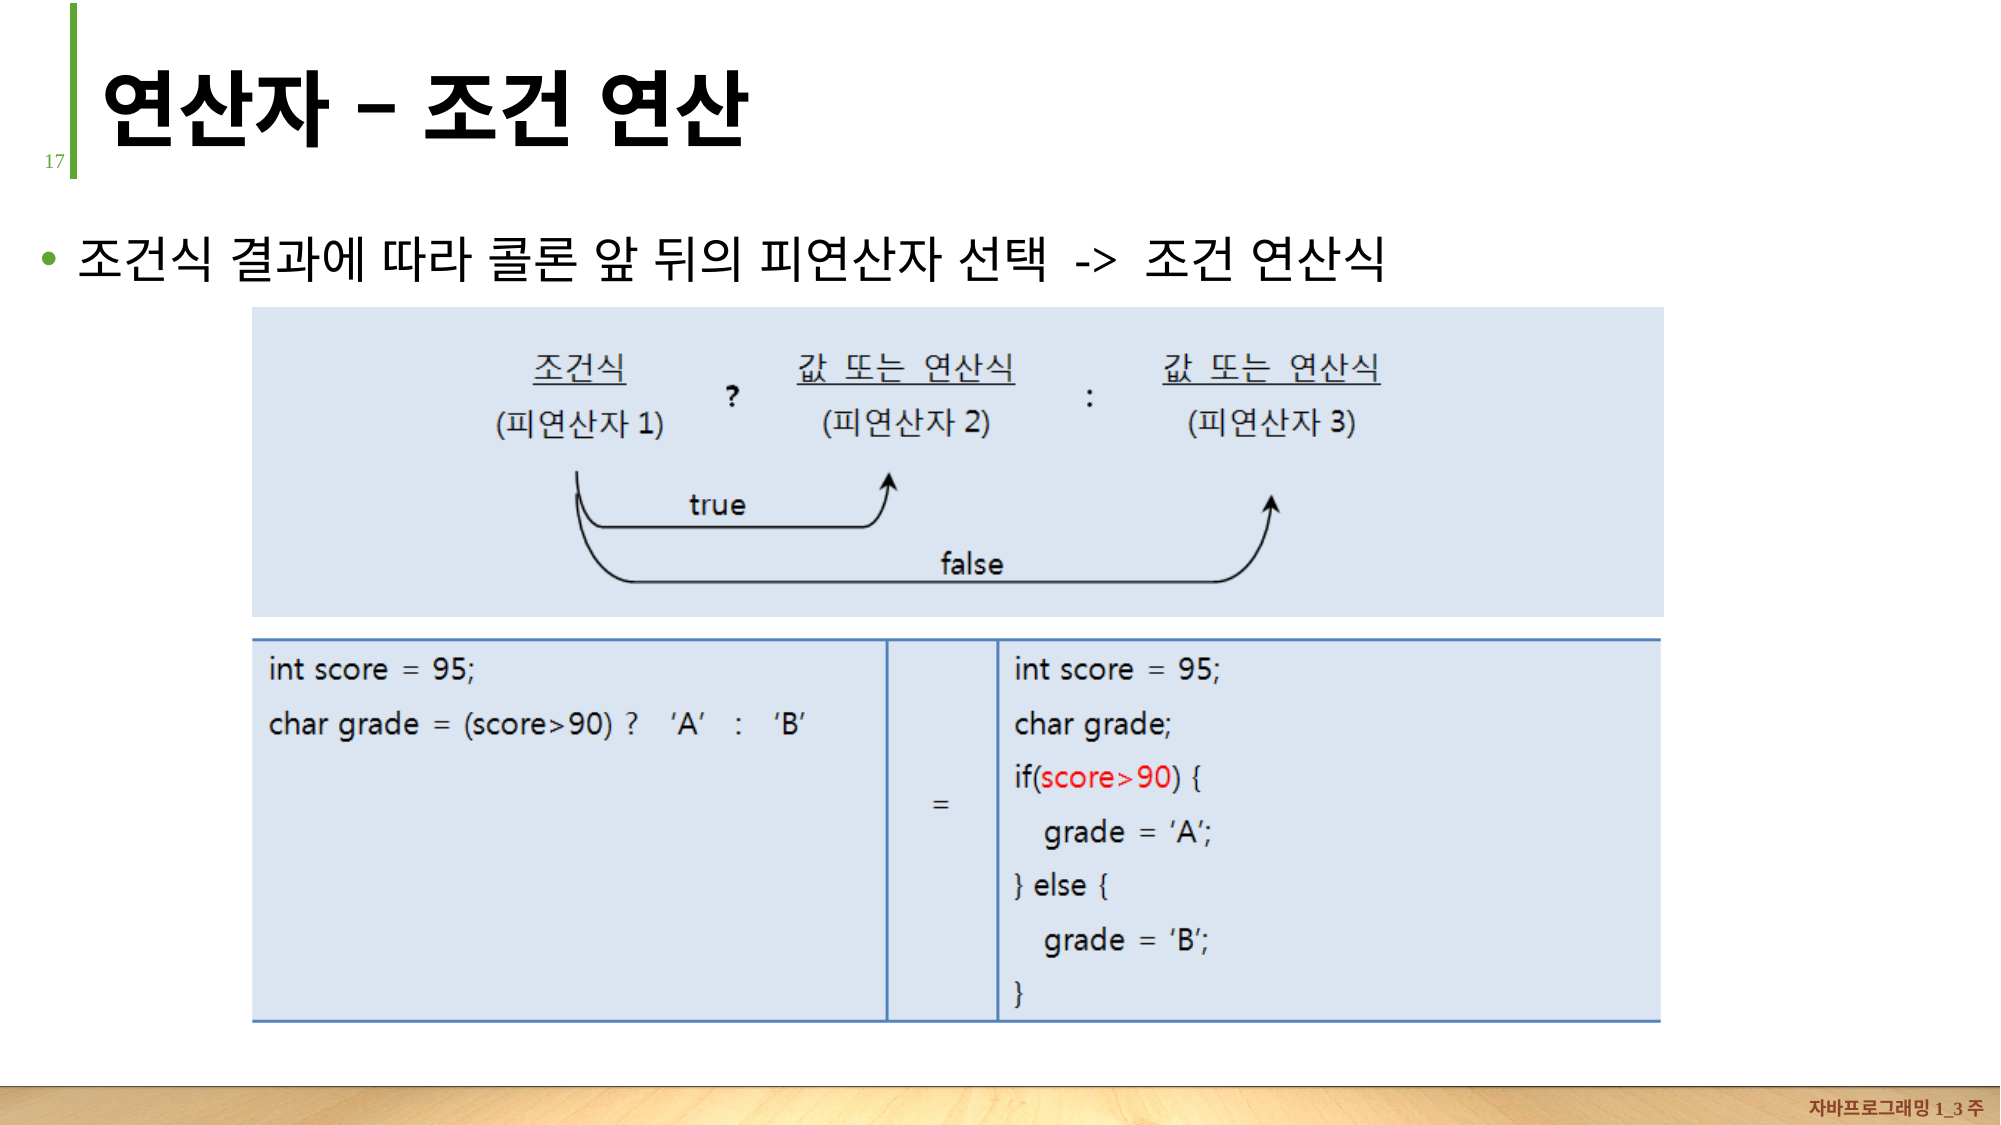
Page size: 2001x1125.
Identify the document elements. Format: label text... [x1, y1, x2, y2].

title 연산자 – 조건 연산 [86, 15, 1649, 167]
footer 자바프로그래밍1_3주 [1201, 1091, 2000, 1125]
slide_number 16 [19, 140, 81, 188]
picture [252, 307, 1664, 617]
list 조건식 결과에 따라 콜론 앞 뒤의 피연산자 선택 -> 조건 연산식 [25, 208, 1985, 1067]
picture [251, 637, 1664, 1027]
picture [0, 1086, 2000, 1125]
